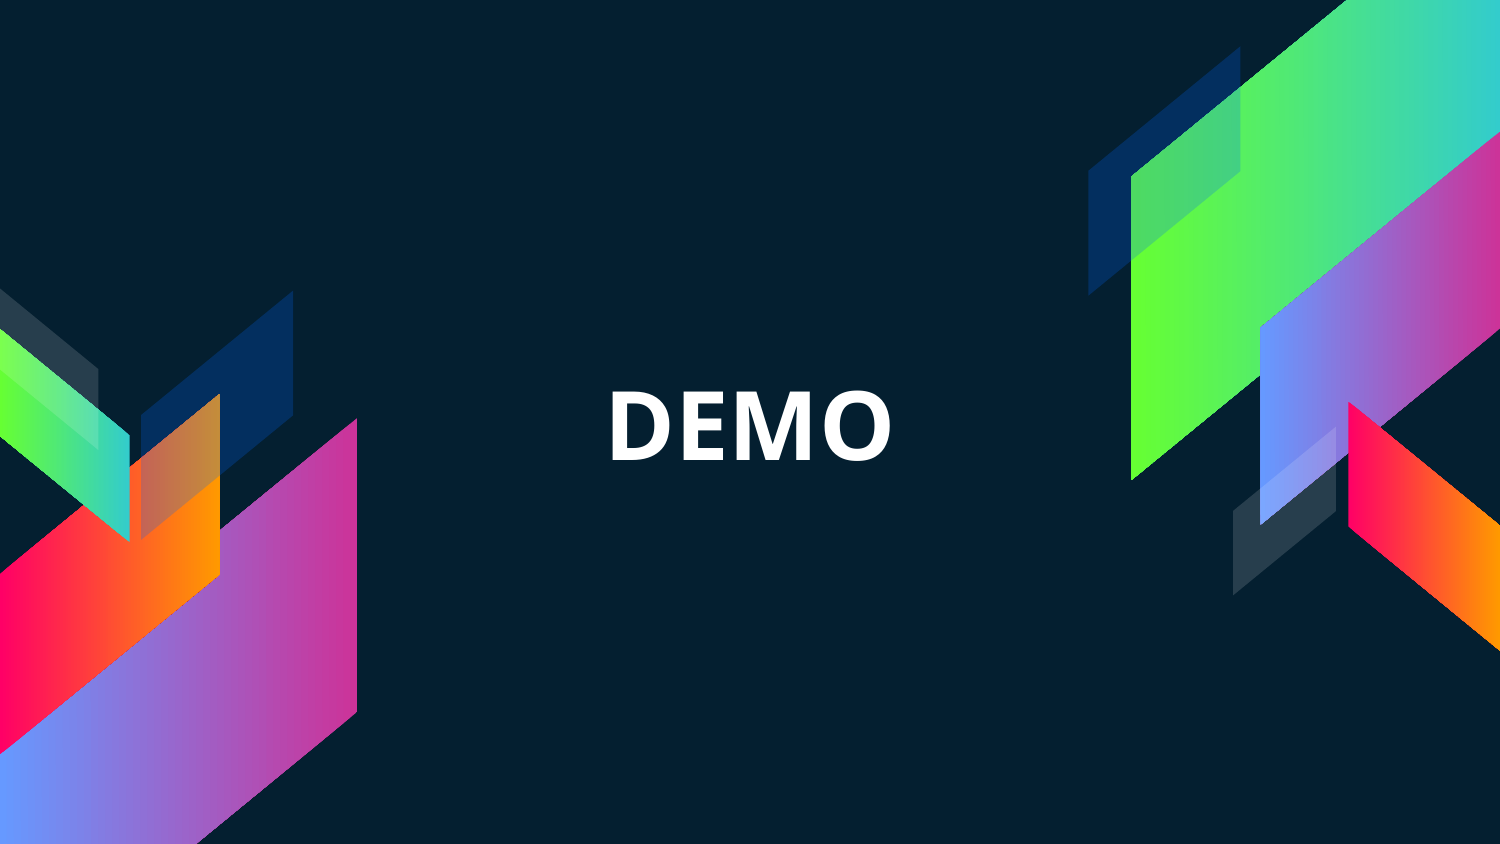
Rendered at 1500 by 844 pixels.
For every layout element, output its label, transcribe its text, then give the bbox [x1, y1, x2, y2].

title DEMO [381, 326, 1119, 517]
